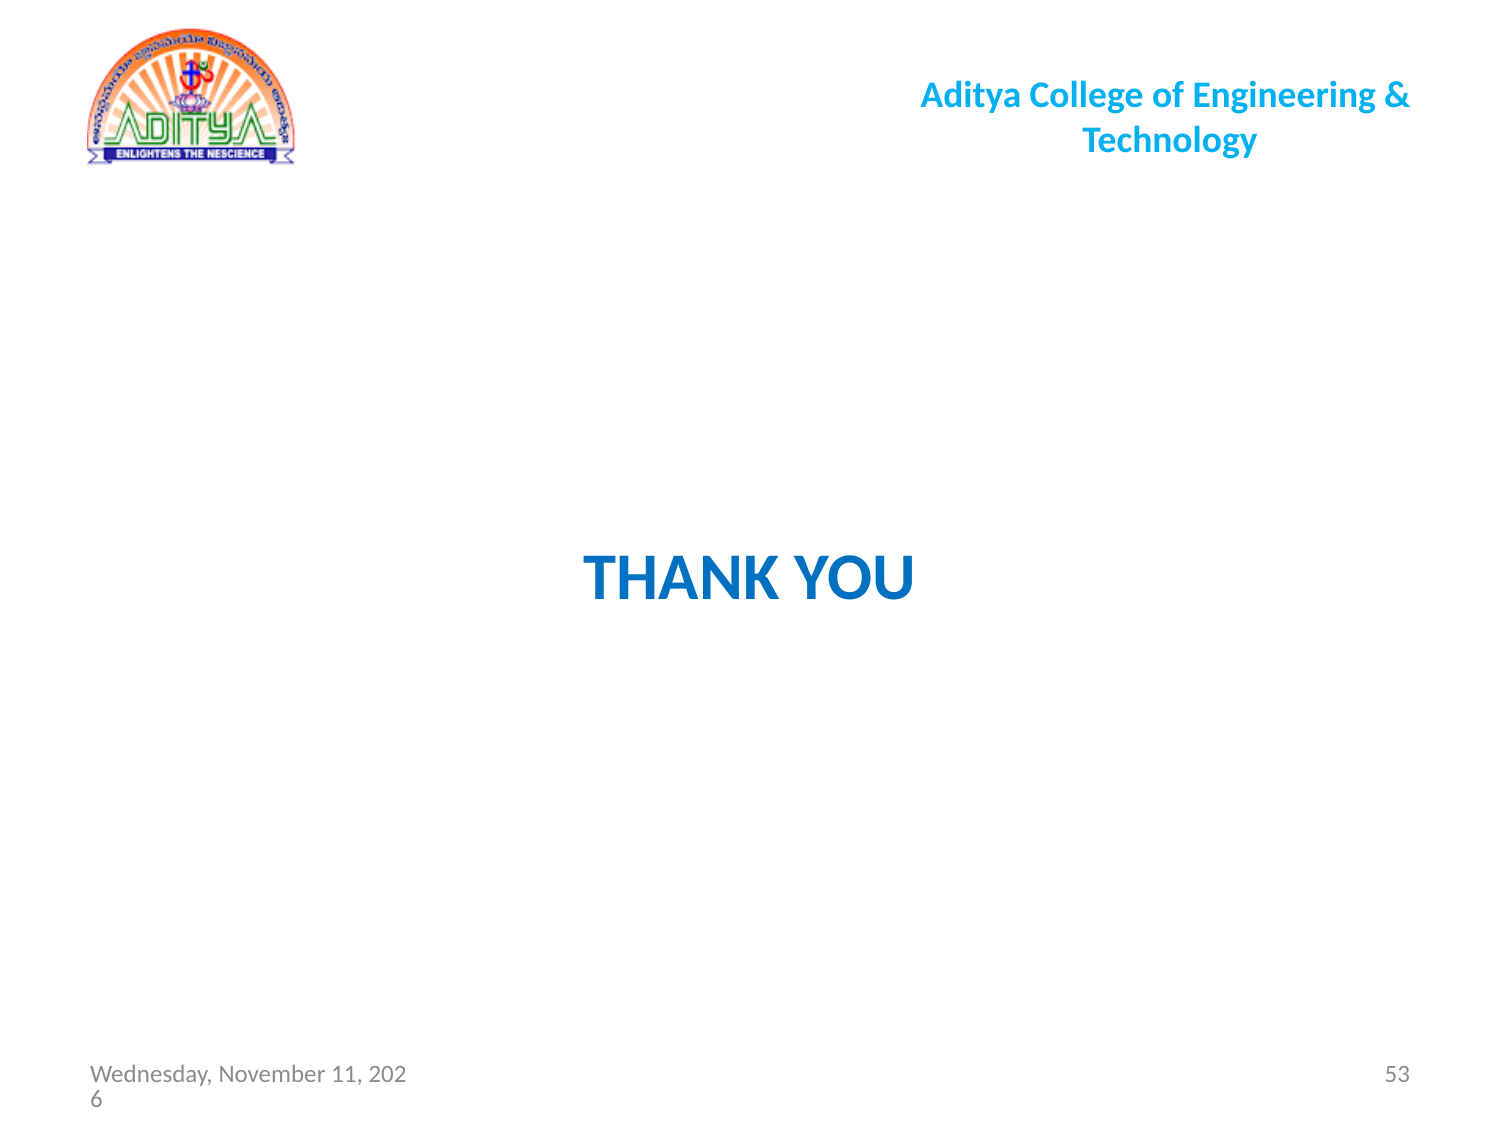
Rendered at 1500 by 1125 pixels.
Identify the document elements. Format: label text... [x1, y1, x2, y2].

picture [87, 24, 304, 173]
slide_number 53 [1074, 1042, 1425, 1103]
text_box Aditya College of Engineering & Technology [905, 62, 1427, 167]
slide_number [75, 1042, 425, 1103]
list THANK YOU [75, 525, 1425, 663]
